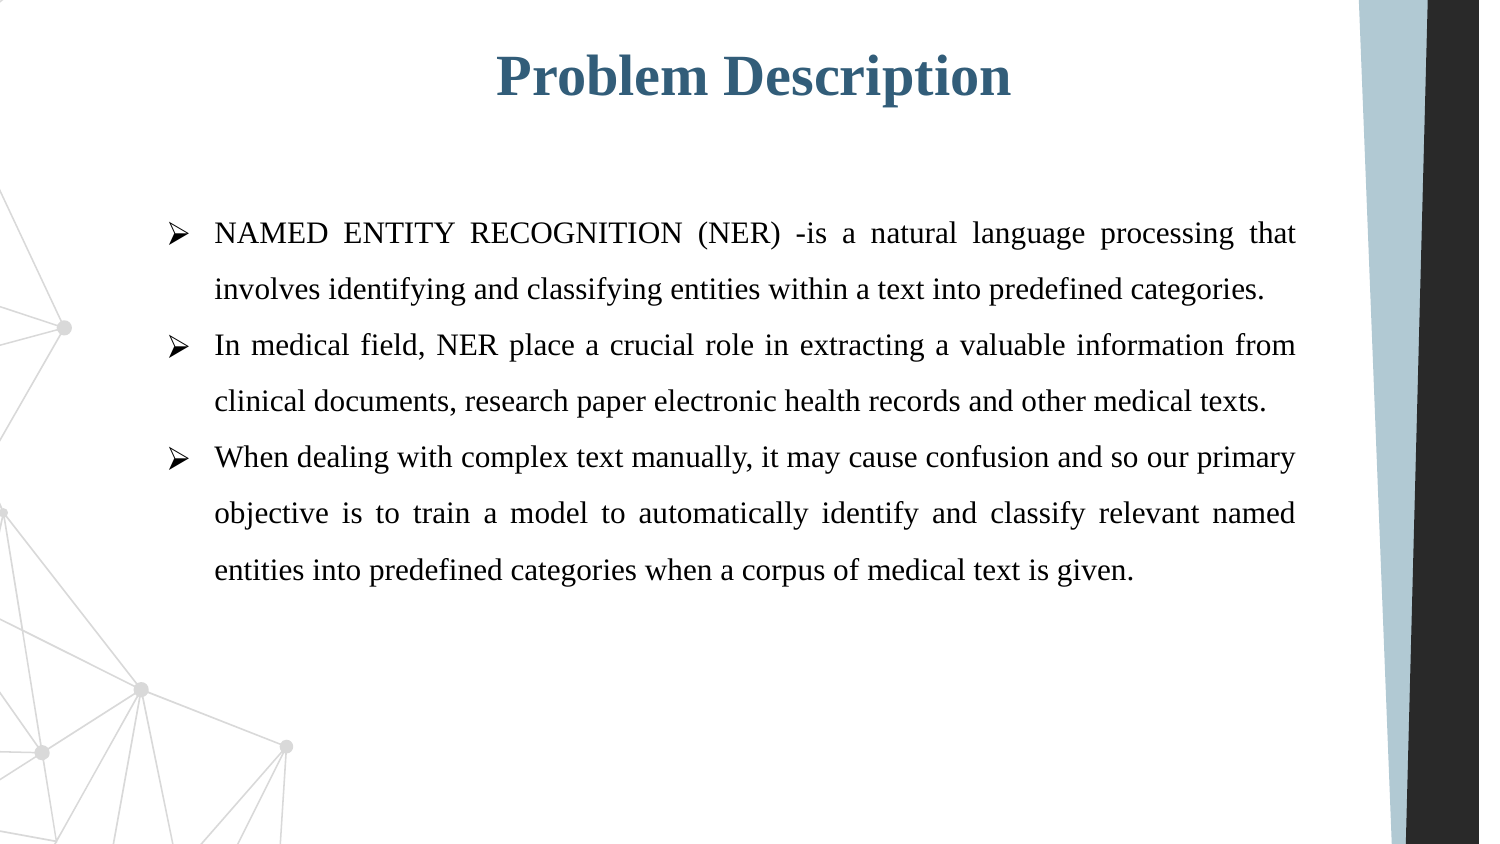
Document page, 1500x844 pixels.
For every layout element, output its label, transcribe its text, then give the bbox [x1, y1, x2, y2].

text_box Problem Description [366, 29, 1157, 133]
text_box NAMED ENTITY RECOGNITION (NER) -is a natural language processing that involves identifying and classifying entities within a text into predefined categories. In medical field, NER place a crucial role in extracting a valuable information from clinical documents, research paper electronic health records and other medical texts. When dealing with complex text manually, it may cause confusion and so our primary objective is to train a model to automatically identify and classify relevant named entities into predefined categories when a corpus of medical text is given. [143, 185, 1313, 594]
